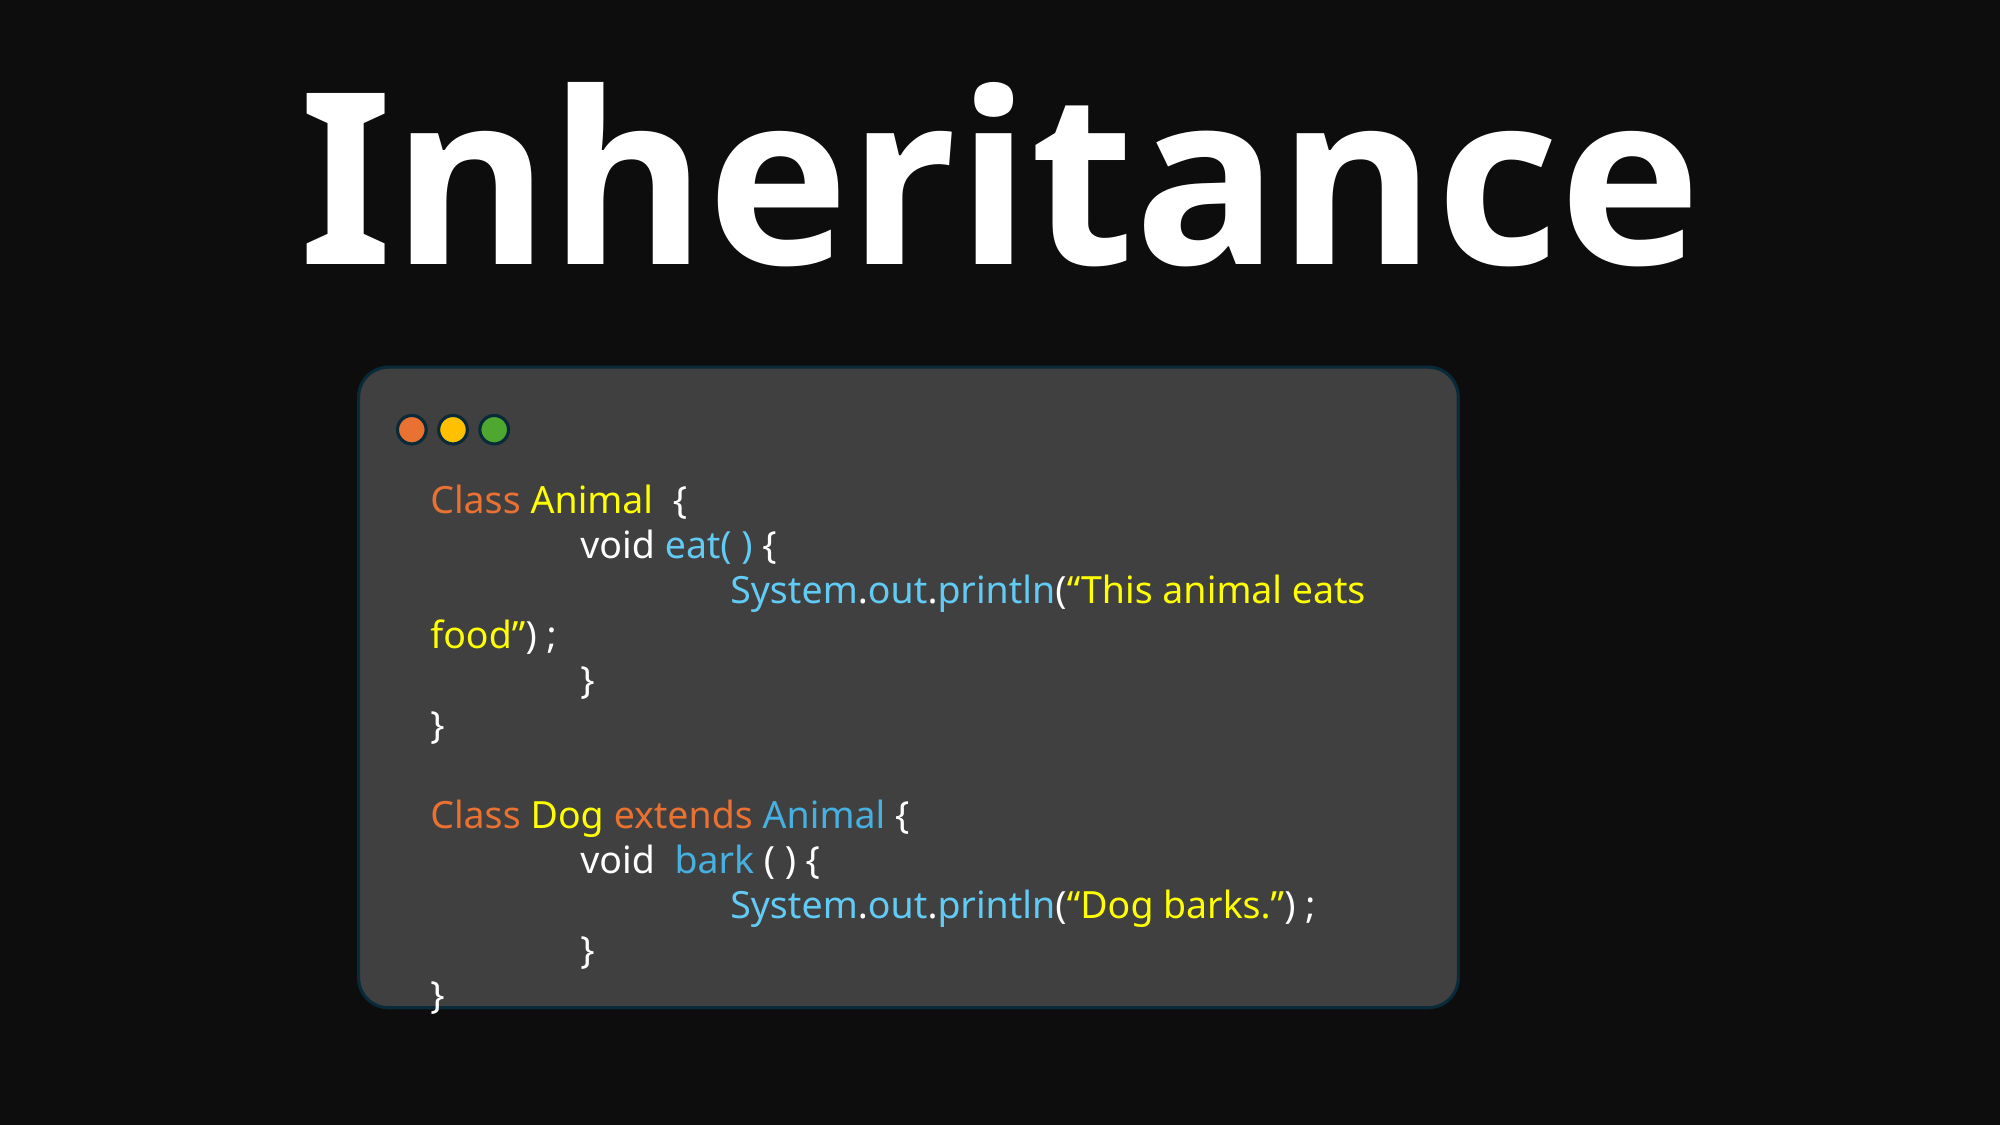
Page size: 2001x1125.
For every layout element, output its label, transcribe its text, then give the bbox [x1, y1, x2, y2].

text_box Inheritance [109, 17, 1891, 320]
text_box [396, 414, 509, 445]
text_box Class Animal { void eat( ) { System.out.println(“This animal eats food”) ; } } Class Dog extends Animal { void bark ( ) { System.out.println(“Dog barks.”) ; } } [415, 469, 1402, 1024]
text_box [357, 365, 1460, 1010]
